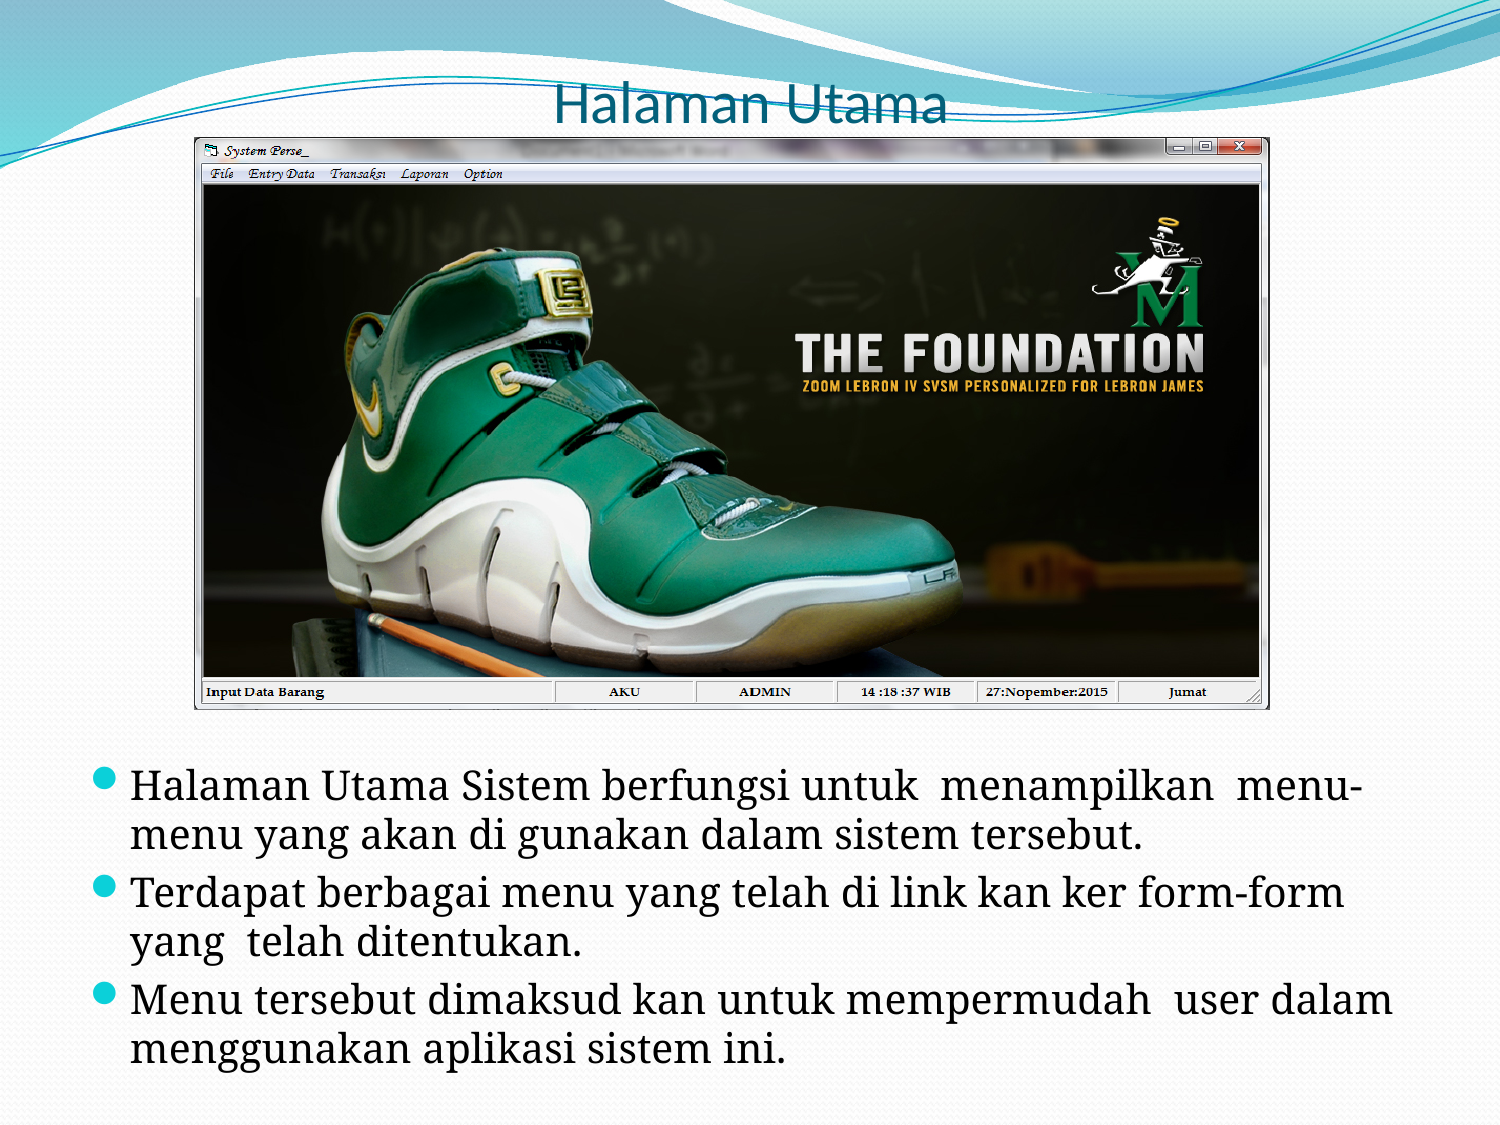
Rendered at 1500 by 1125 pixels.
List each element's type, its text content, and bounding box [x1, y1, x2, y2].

list Halaman Utama Sistem berfungsi untuk menampilkan menu-menu yang akan di gunakan dalam sistem tersebut. Terdapat berbagai menu yang telah di link kan ker form-form yang telah ditentukan. Menu tersebut dimaksud kan untuk mempermudah user dalam menggunakan aplikasi sistem ini. [75, 751, 1425, 1083]
picture [194, 136, 1270, 710]
title Halaman Utama [76, 54, 1427, 136]
